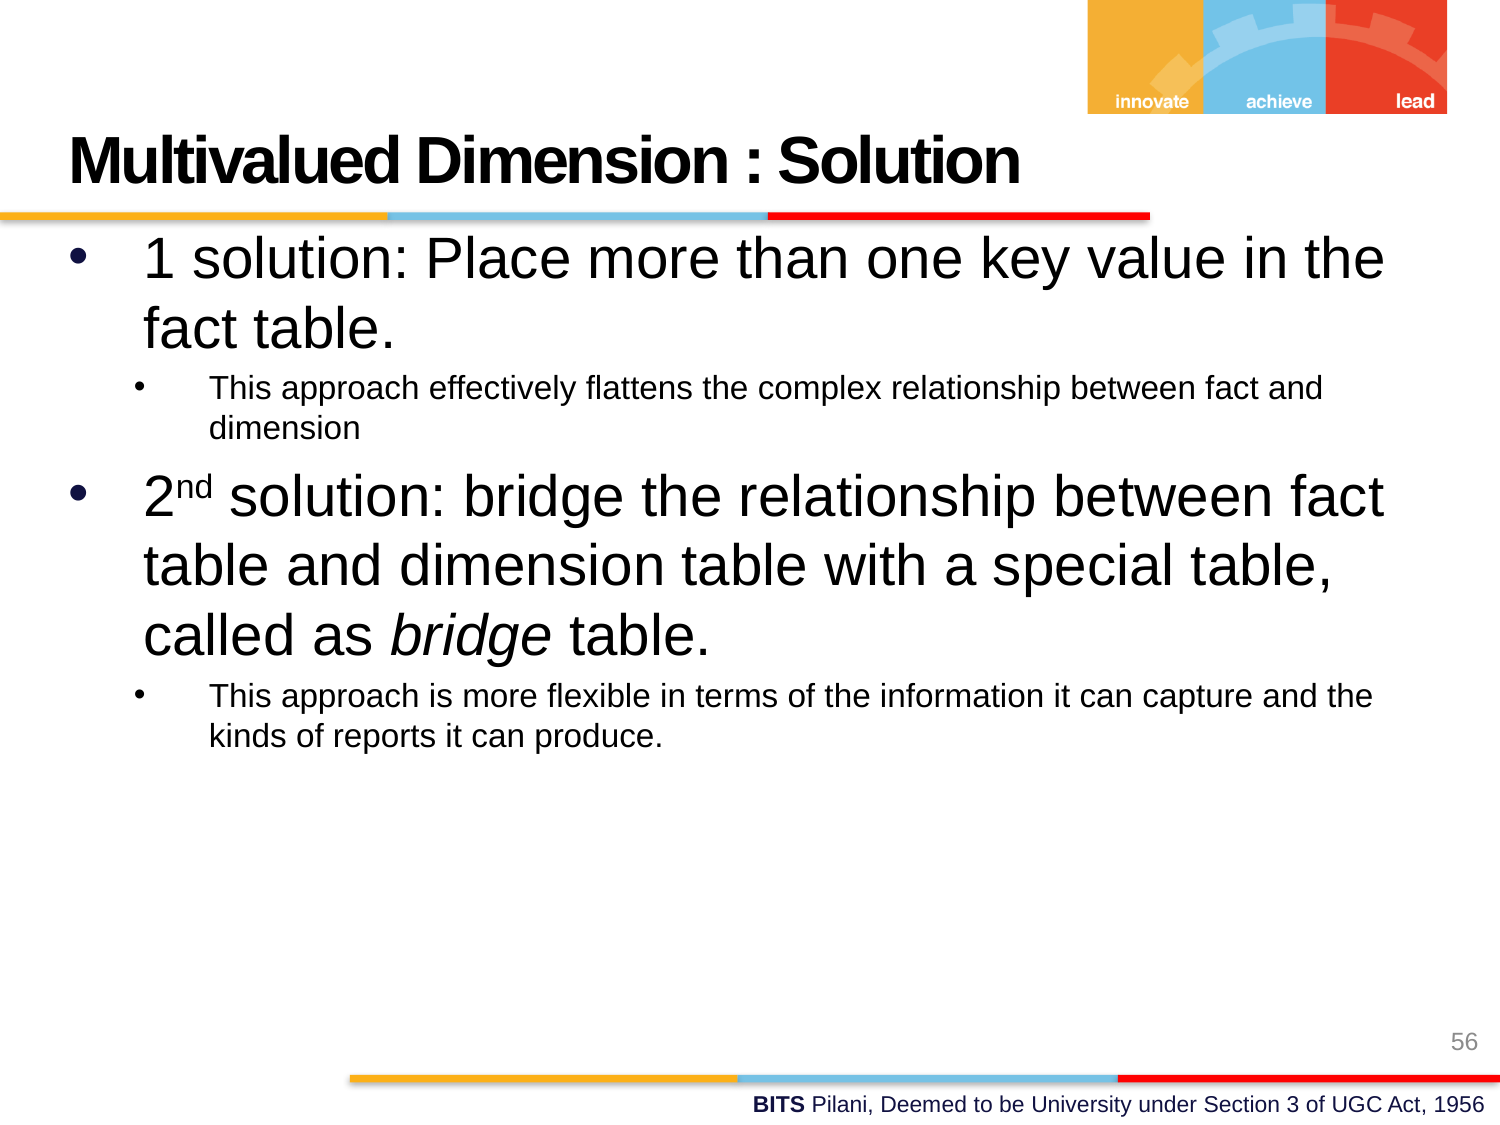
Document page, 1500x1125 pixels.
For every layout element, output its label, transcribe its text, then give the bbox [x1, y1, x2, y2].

list 1 solution: Place more than one key value in the fact table. This approach effectively flattens the complex relationship between fact and dimension 2nd solution: bridge the relationship between fact table and dimension table with a special table, called as bridge table. This approach is more flexible in terms of the information it can capture and the kinds of reports it can produce. [53, 212, 1404, 955]
slide_number 56 [1143, 1007, 1494, 1074]
list Multivalued Dimension : Solution [53, 66, 1091, 254]
picture [1087, 0, 1448, 114]
